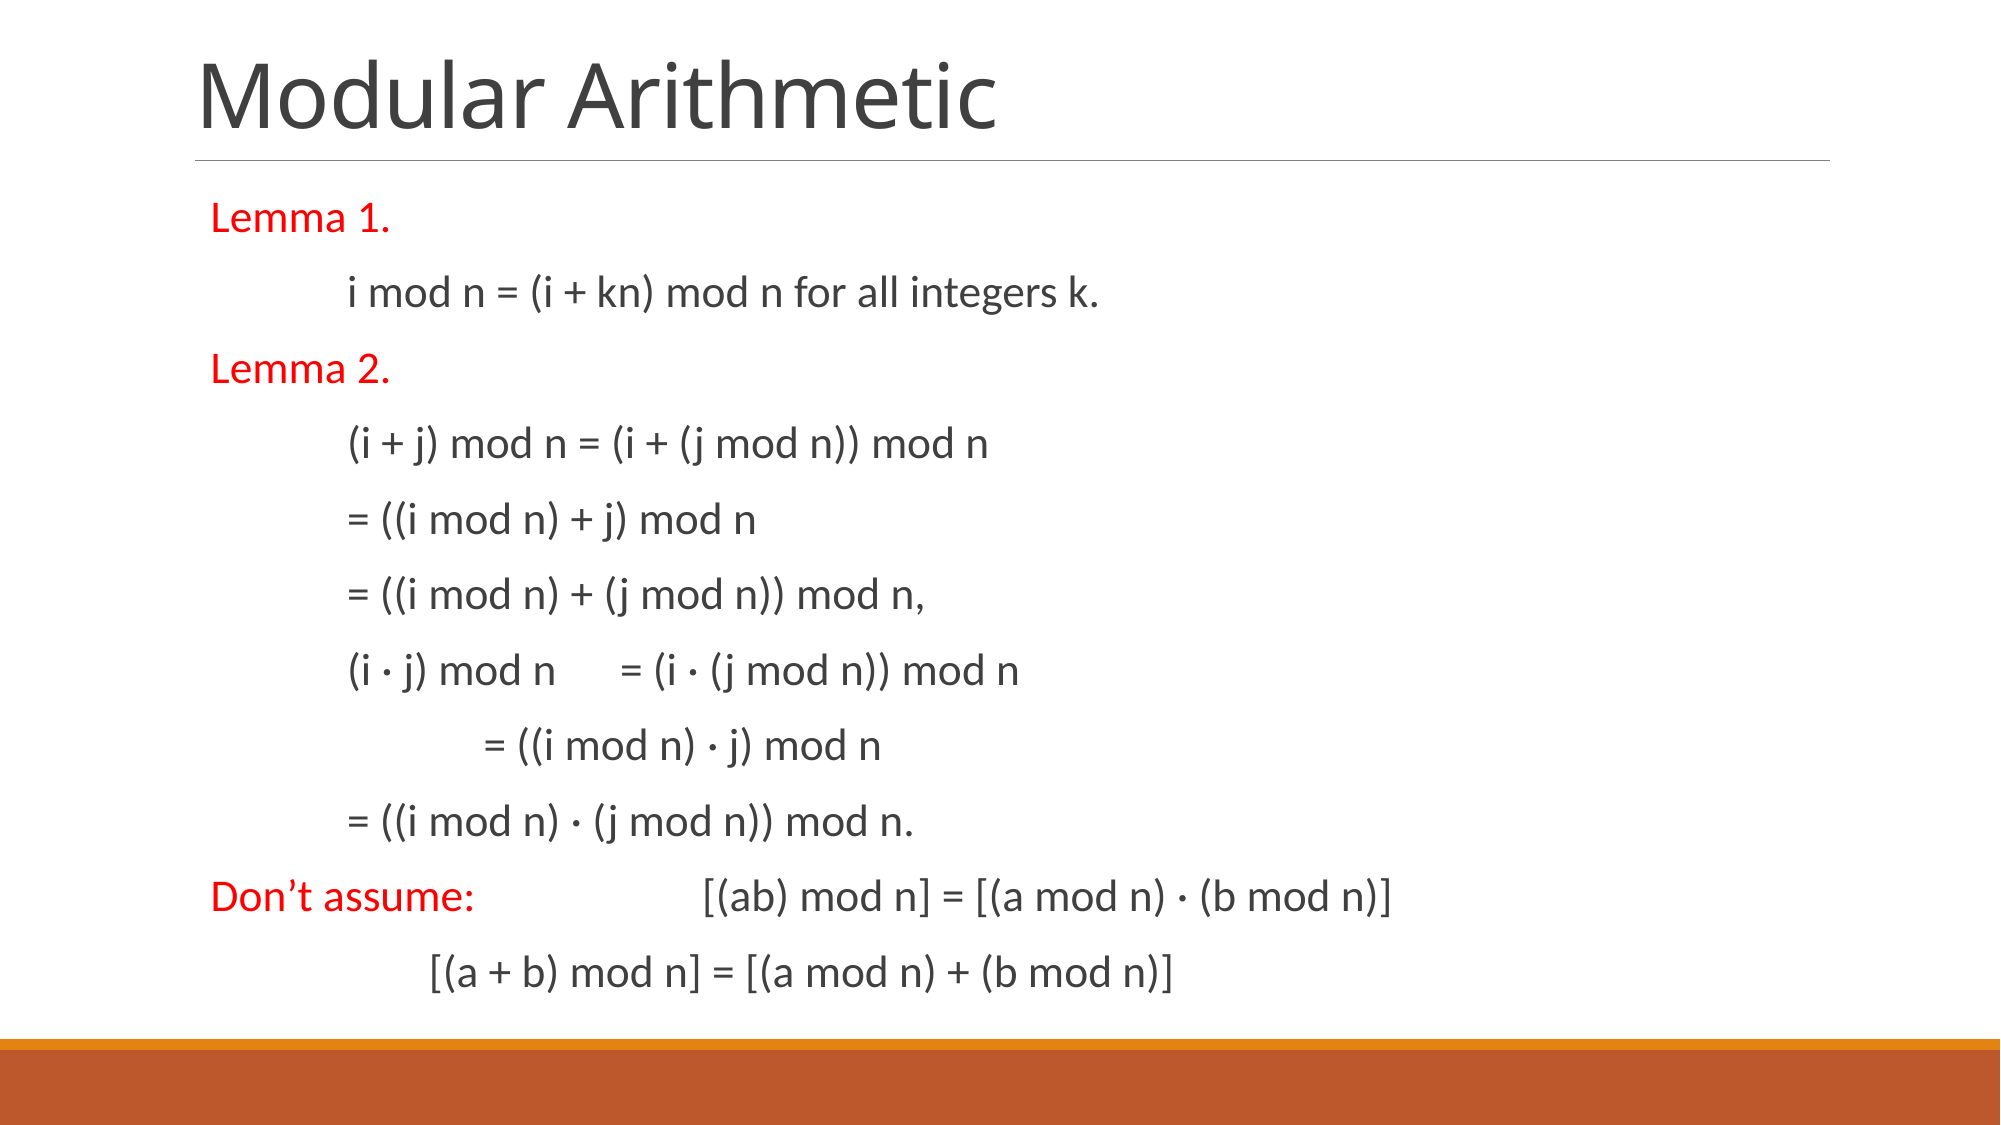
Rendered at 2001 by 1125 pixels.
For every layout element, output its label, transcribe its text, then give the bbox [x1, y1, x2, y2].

list Lemma 1. i mod n = (i + kn) mod n for all integers k. Lemma 2. (i + j) mod n = (i + (j mod n)) mod n = ((i mod n) + j) mod n = ((i mod n) + (j mod n)) mod n, (i · j) mod n = (i · (j mod n)) mod n = ((i mod n) · j) mod n = ((i mod n) · (j mod n)) mod n. Don’t assume: [(ab) mod n] = [(a mod n) · (b mod n)] [(a + b) mod n] = [(a mod n) + (b mod n)] [195, 185, 1830, 1011]
title Modular Arithmetic [180, 47, 1830, 154]
